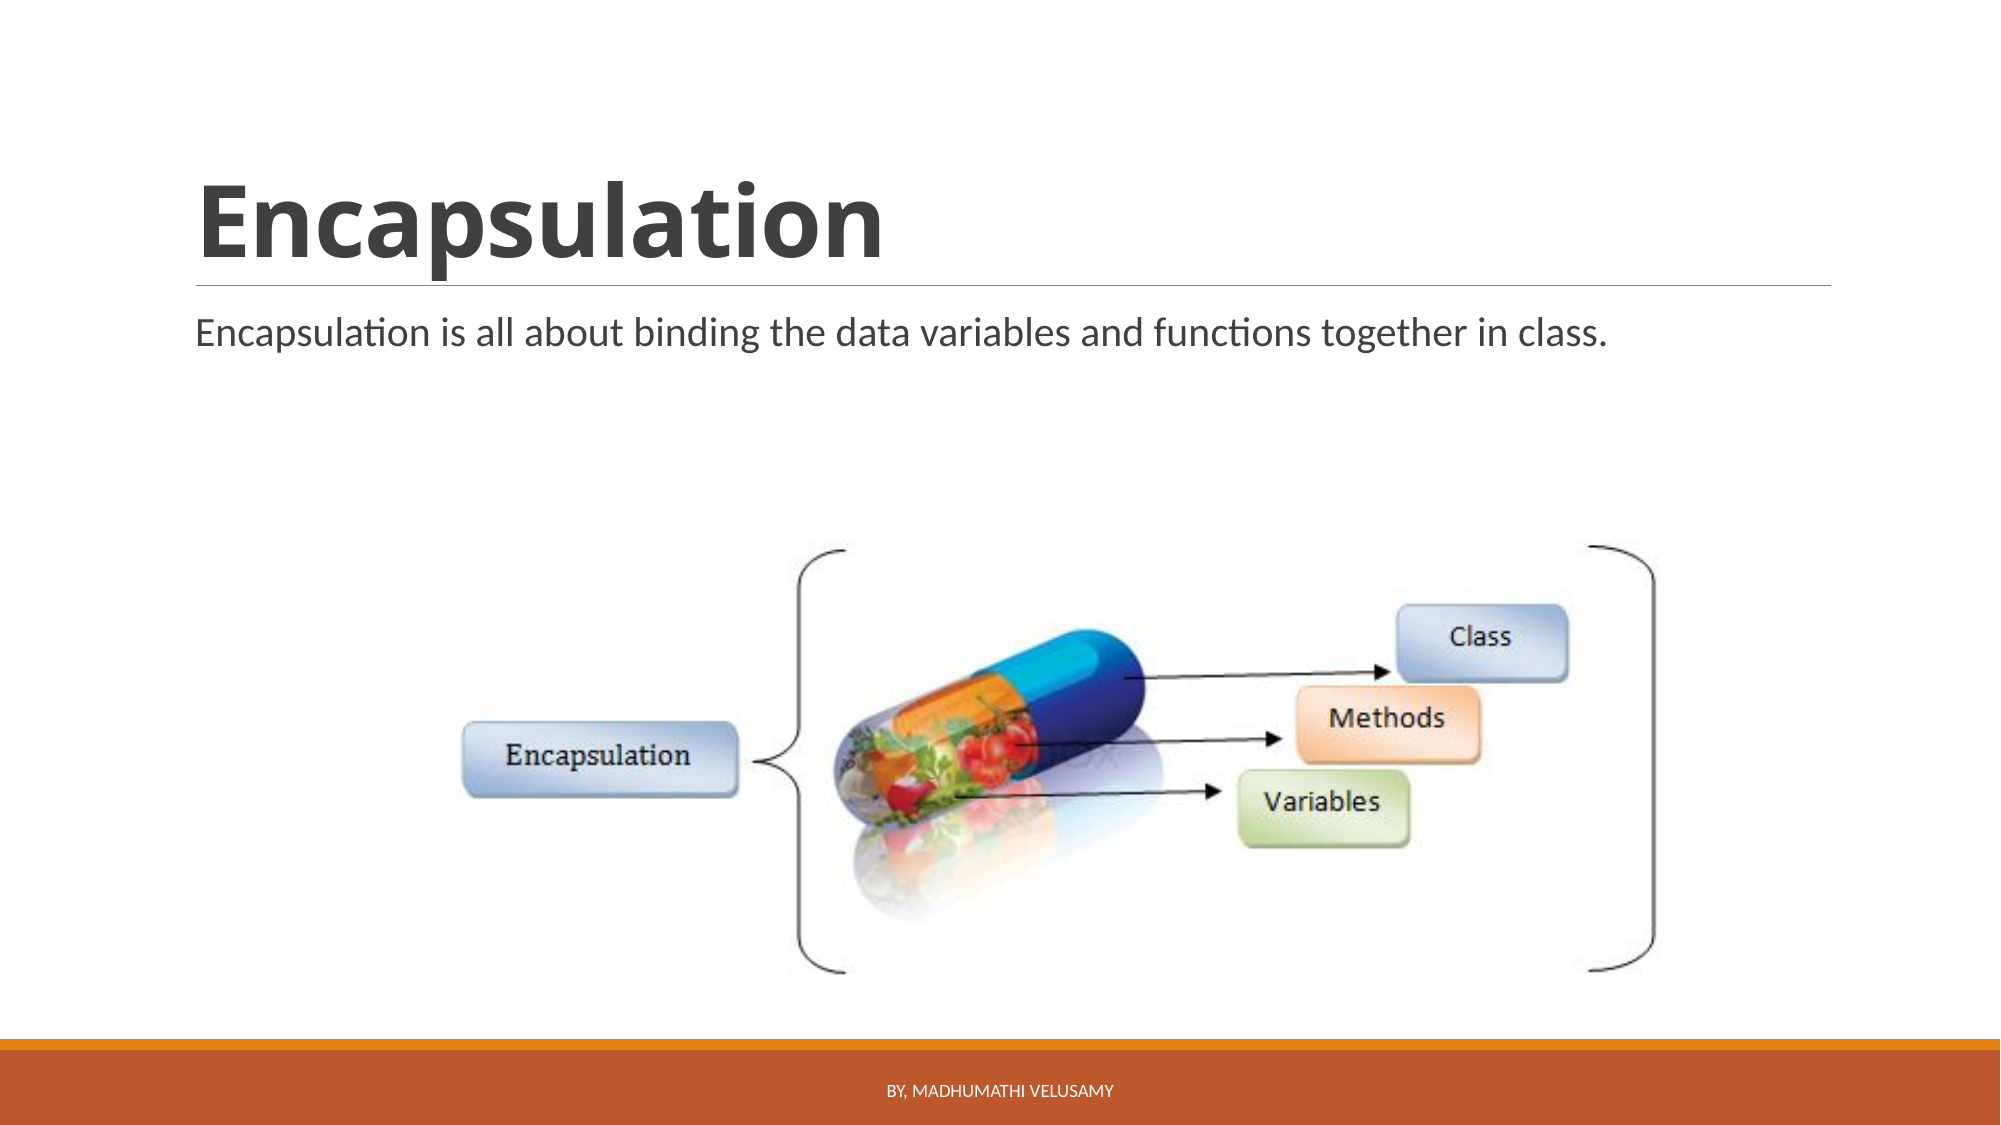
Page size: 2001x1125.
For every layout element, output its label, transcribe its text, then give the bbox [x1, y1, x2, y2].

footer By, Madhumathi Velusamy [604, 1059, 1396, 1120]
list Encapsulation is all about binding the data variables and functions together in class. [180, 302, 1830, 963]
title Encapsulation [180, 47, 1830, 285]
picture [424, 523, 1722, 1008]
